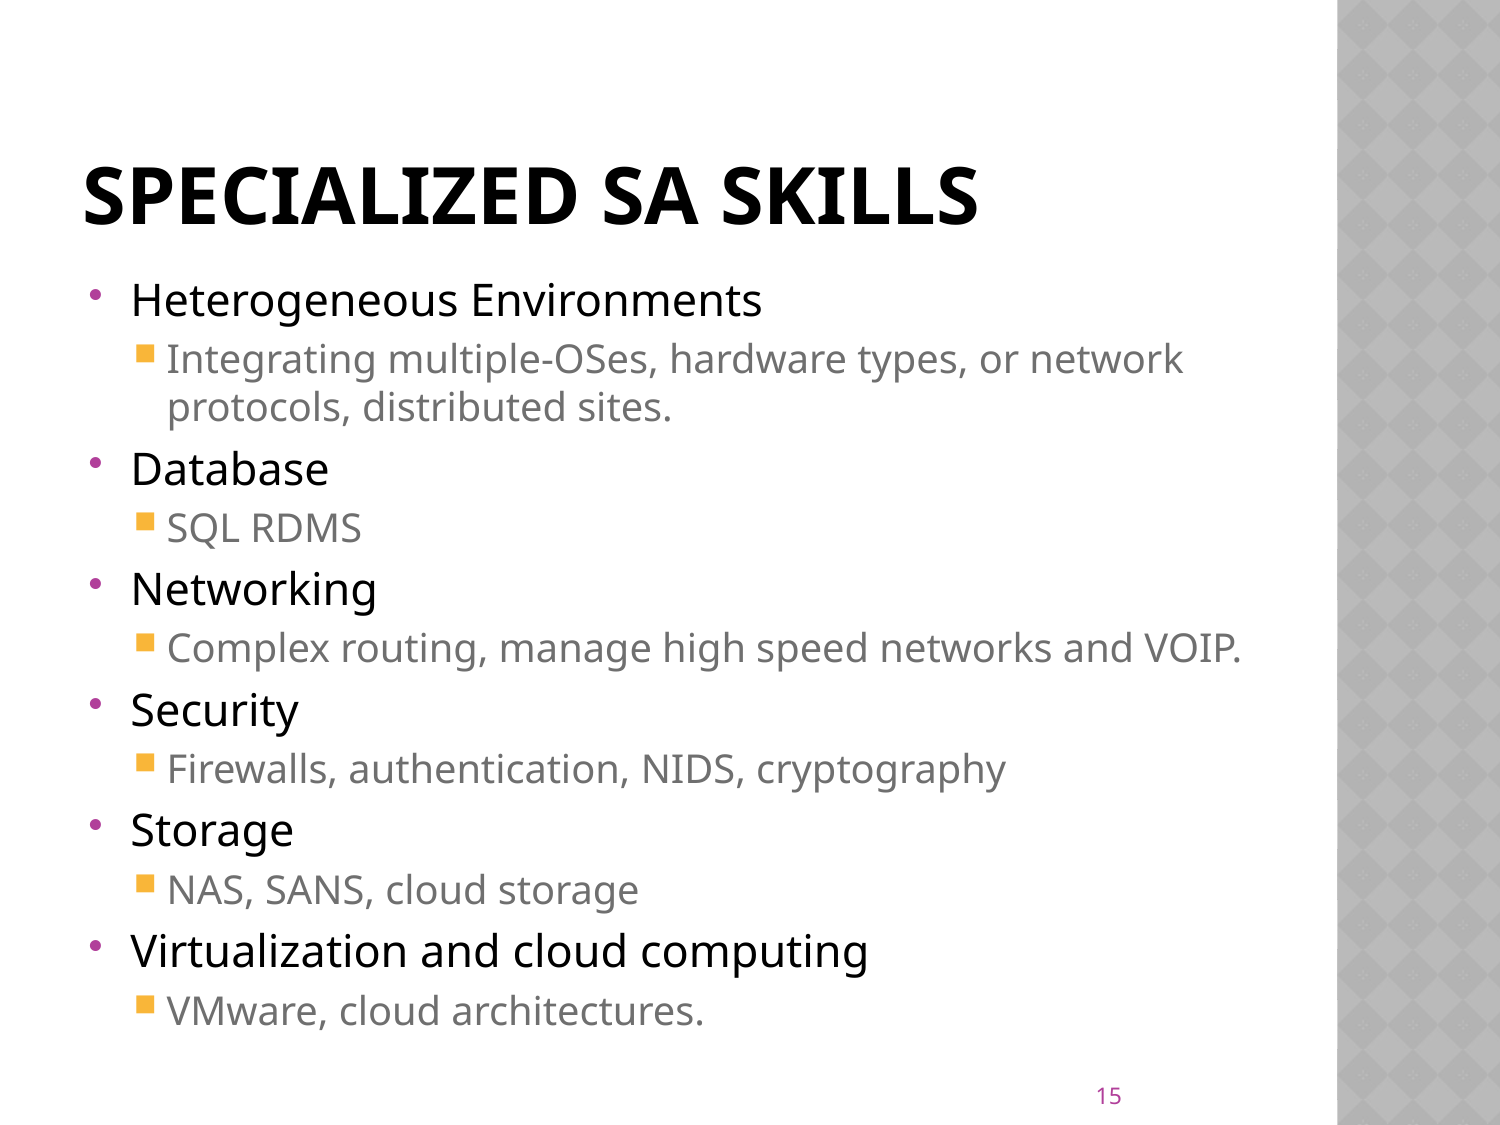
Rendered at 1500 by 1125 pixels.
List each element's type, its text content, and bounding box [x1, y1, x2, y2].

list Heterogeneous Environments Integrating multiple-OSes, hardware types, or network protocols, distributed sites. Database SQL RDMS Networking Complex routing, manage high speed networks and VOIP. Security Firewalls, authentication, NIDS, cryptography Storage NAS, SANS, cloud storage Virtualization and cloud computing VMware, cloud architectures. [75, 264, 1263, 1060]
title Specialized SA skills [75, 52, 1263, 240]
slide_number 15 [1025, 1075, 1123, 1113]
